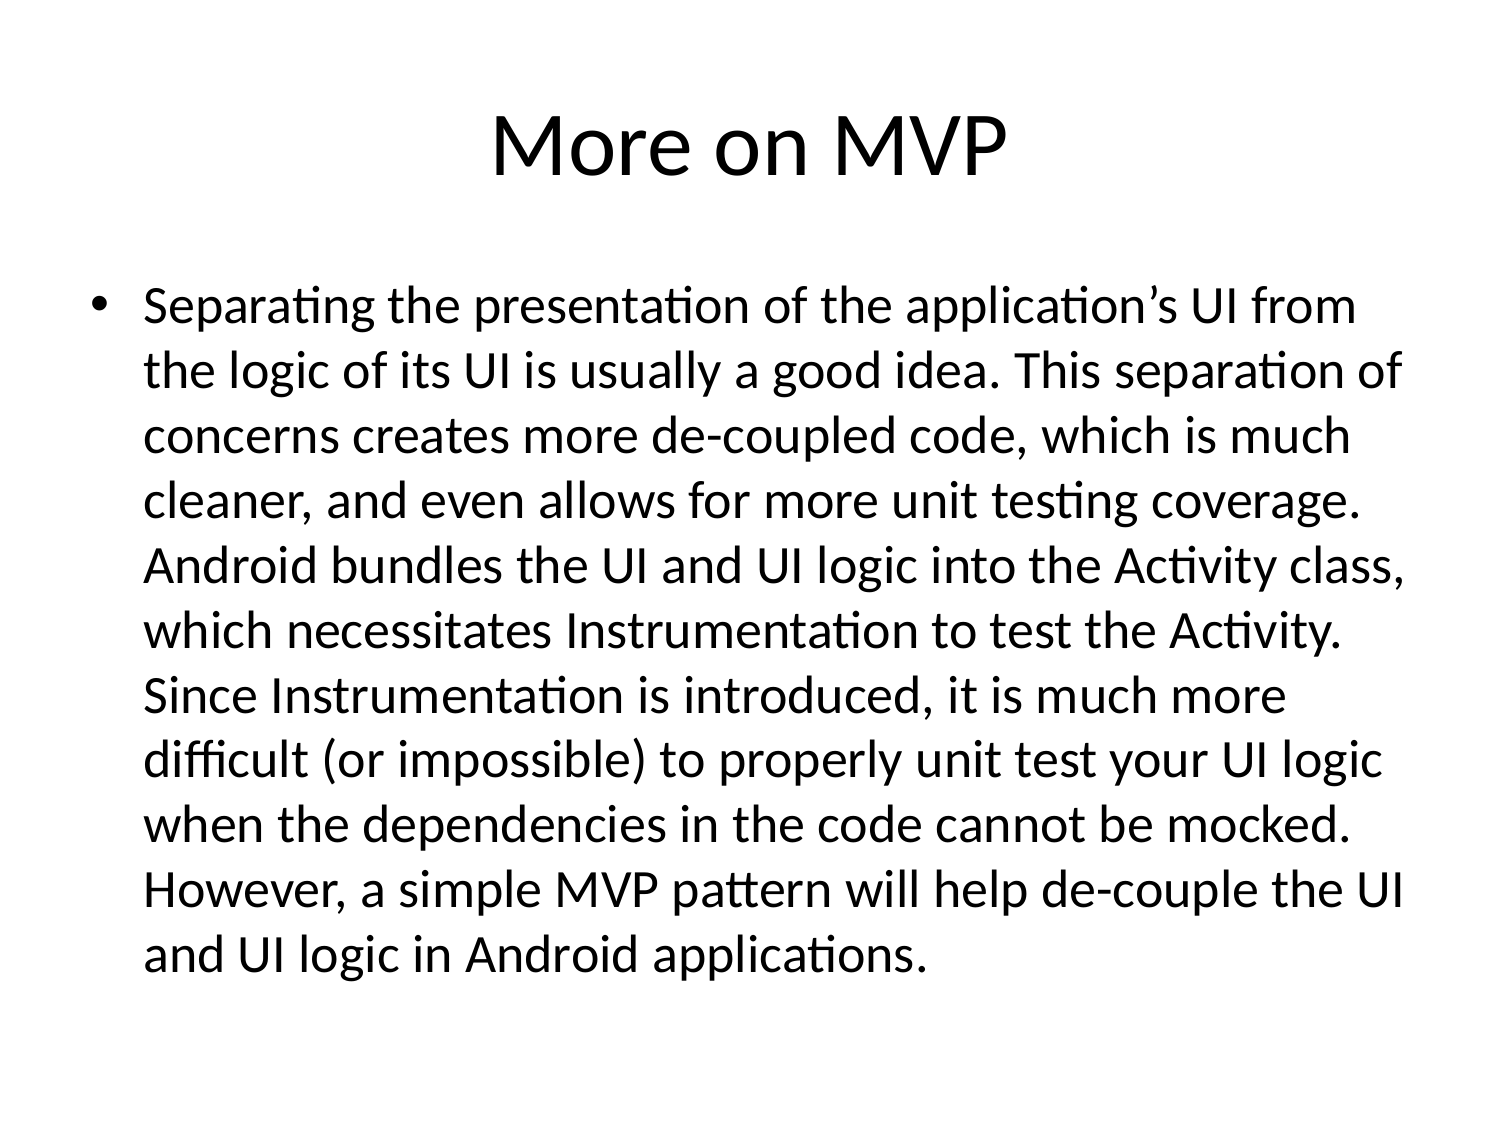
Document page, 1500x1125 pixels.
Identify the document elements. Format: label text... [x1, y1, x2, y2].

list Separating the presentation of the application’s UI from the logic of its UI is usually a good idea. This separation of concerns creates more de-coupled code, which is much cleaner, and even allows for more unit testing coverage. Android bundles the UI and UI logic into the Activity class, which necessitates Instrumentation to test the Activity. Since Instrumentation is introduced, it is much more difficult (or impossible) to properly unit test your UI logic when the dependencies in the code cannot be mocked. However, a simple MVP pattern will help de-couple the UI and UI logic in Android applications. [75, 262, 1425, 1005]
title More on MVP [75, 45, 1425, 233]
